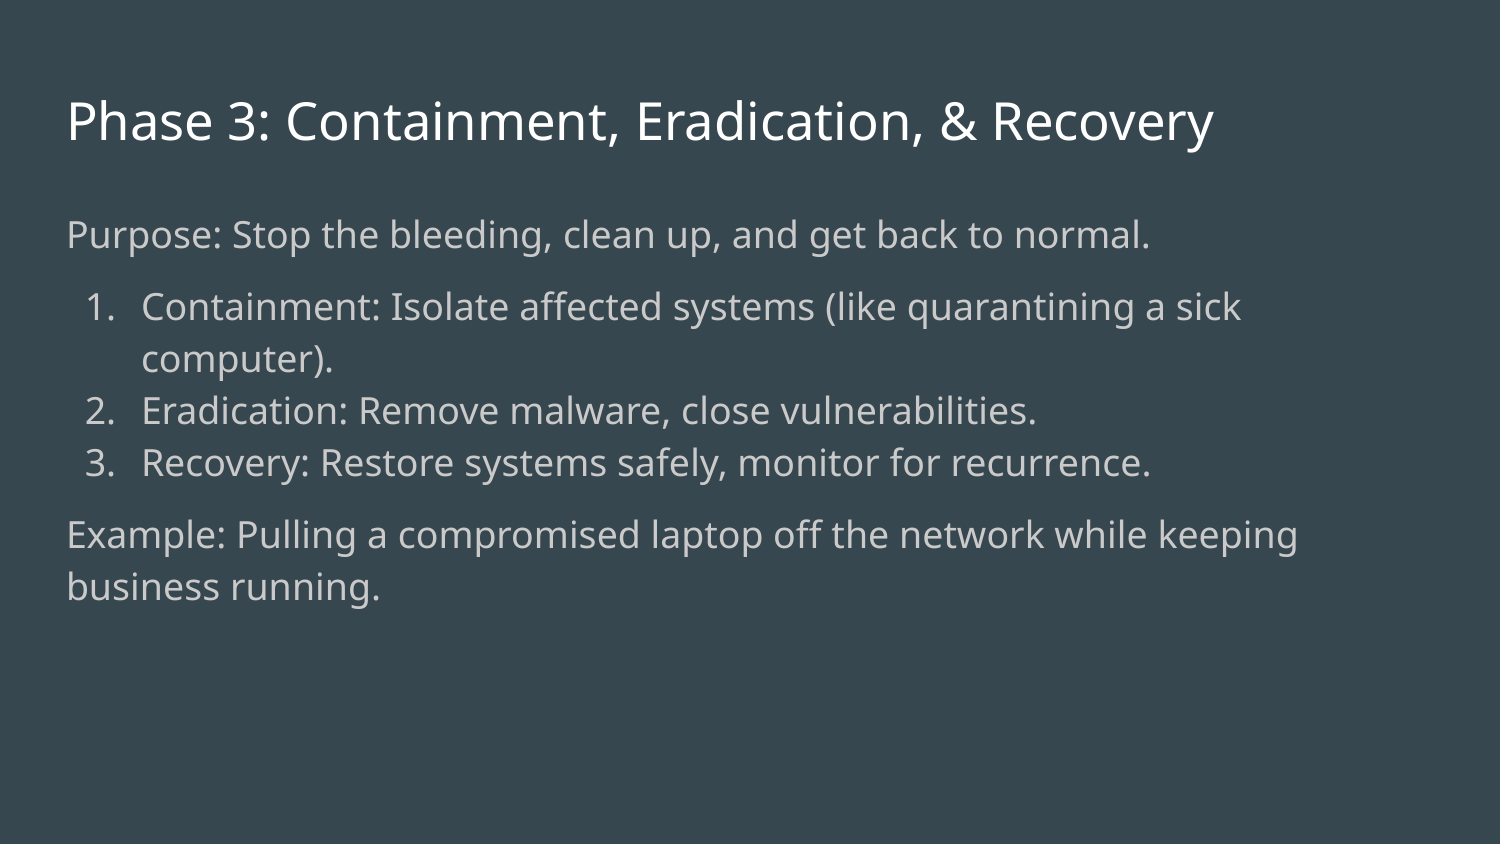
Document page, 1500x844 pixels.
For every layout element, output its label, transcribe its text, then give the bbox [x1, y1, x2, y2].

list Purpose: Stop the bleeding, clean up, and get back to normal. Containment: Isolate affected systems (like quarantining a sick computer). Eradication: Remove malware, close vulnerabilities. Recovery: Restore systems safely, monitor for recurrence. Example: Pulling a compromised laptop off the network while keeping business running. [51, 189, 1449, 750]
title Phase 3: Containment, Eradication, & Recovery [51, 72, 1449, 167]
